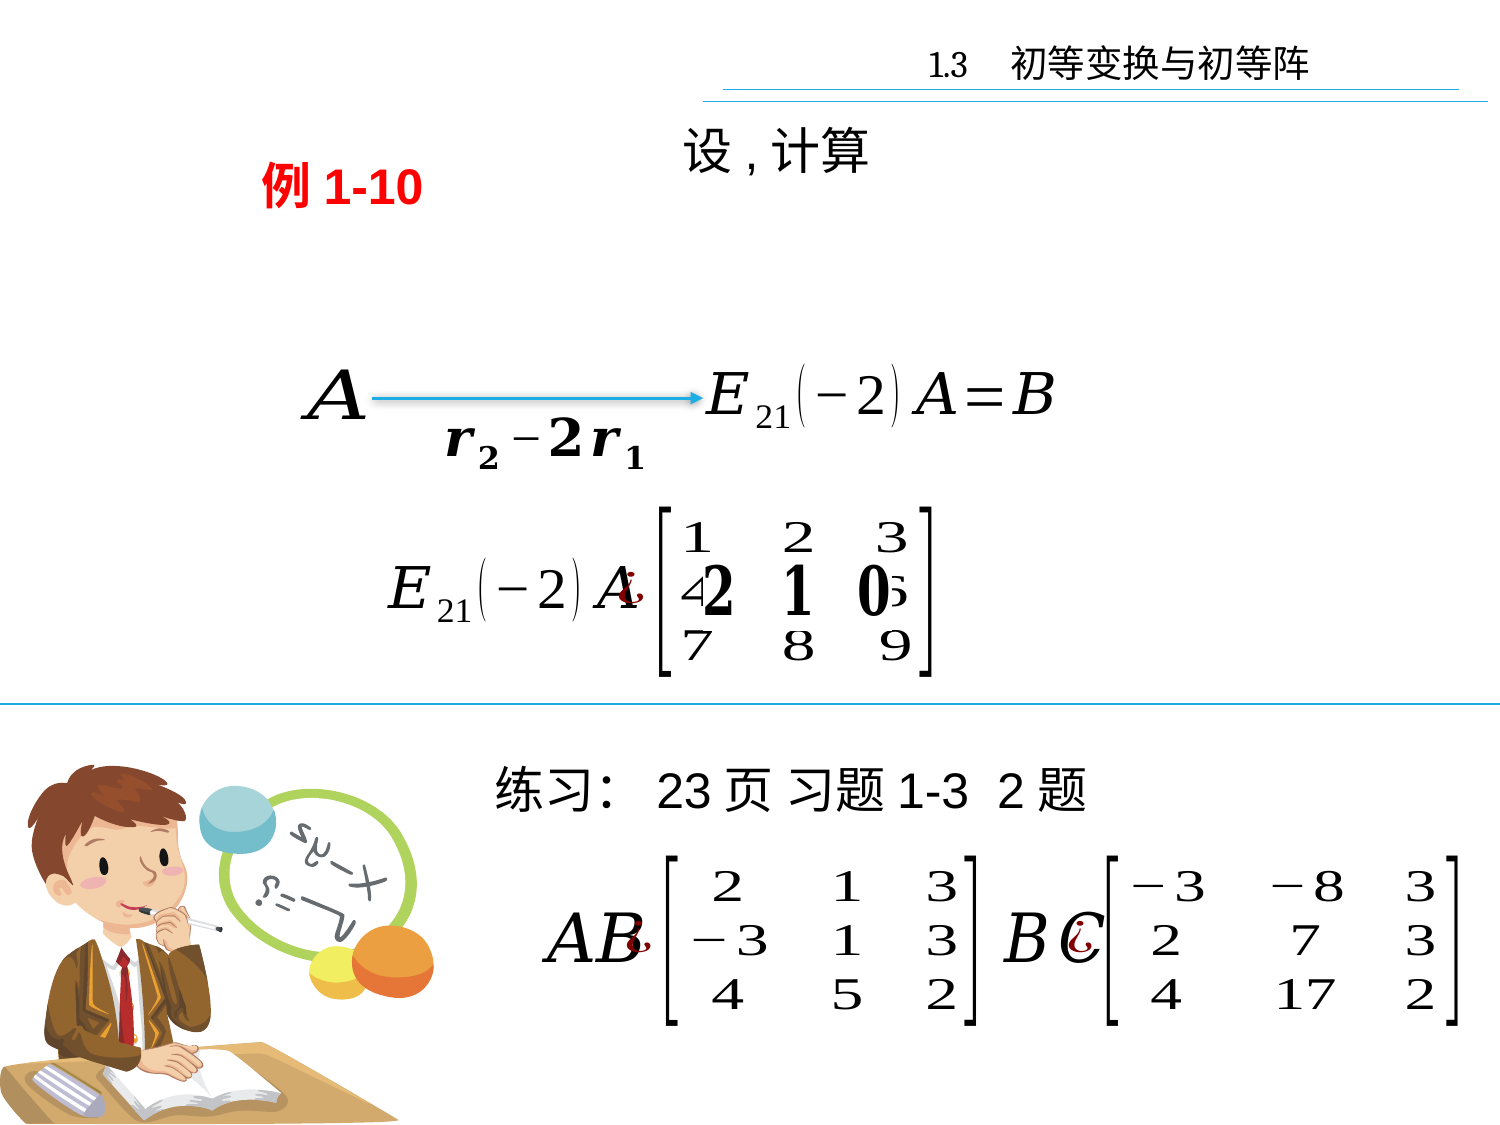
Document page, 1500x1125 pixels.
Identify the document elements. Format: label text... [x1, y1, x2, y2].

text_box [702, 89, 1489, 102]
text_box 练习：23页 习题1-3 2题 [479, 751, 1102, 827]
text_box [184, 111, 1211, 288]
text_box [296, 359, 1060, 477]
picture [0, 764, 434, 1125]
text_box 1.3 初等变换与初等阵 [781, 32, 1458, 84]
